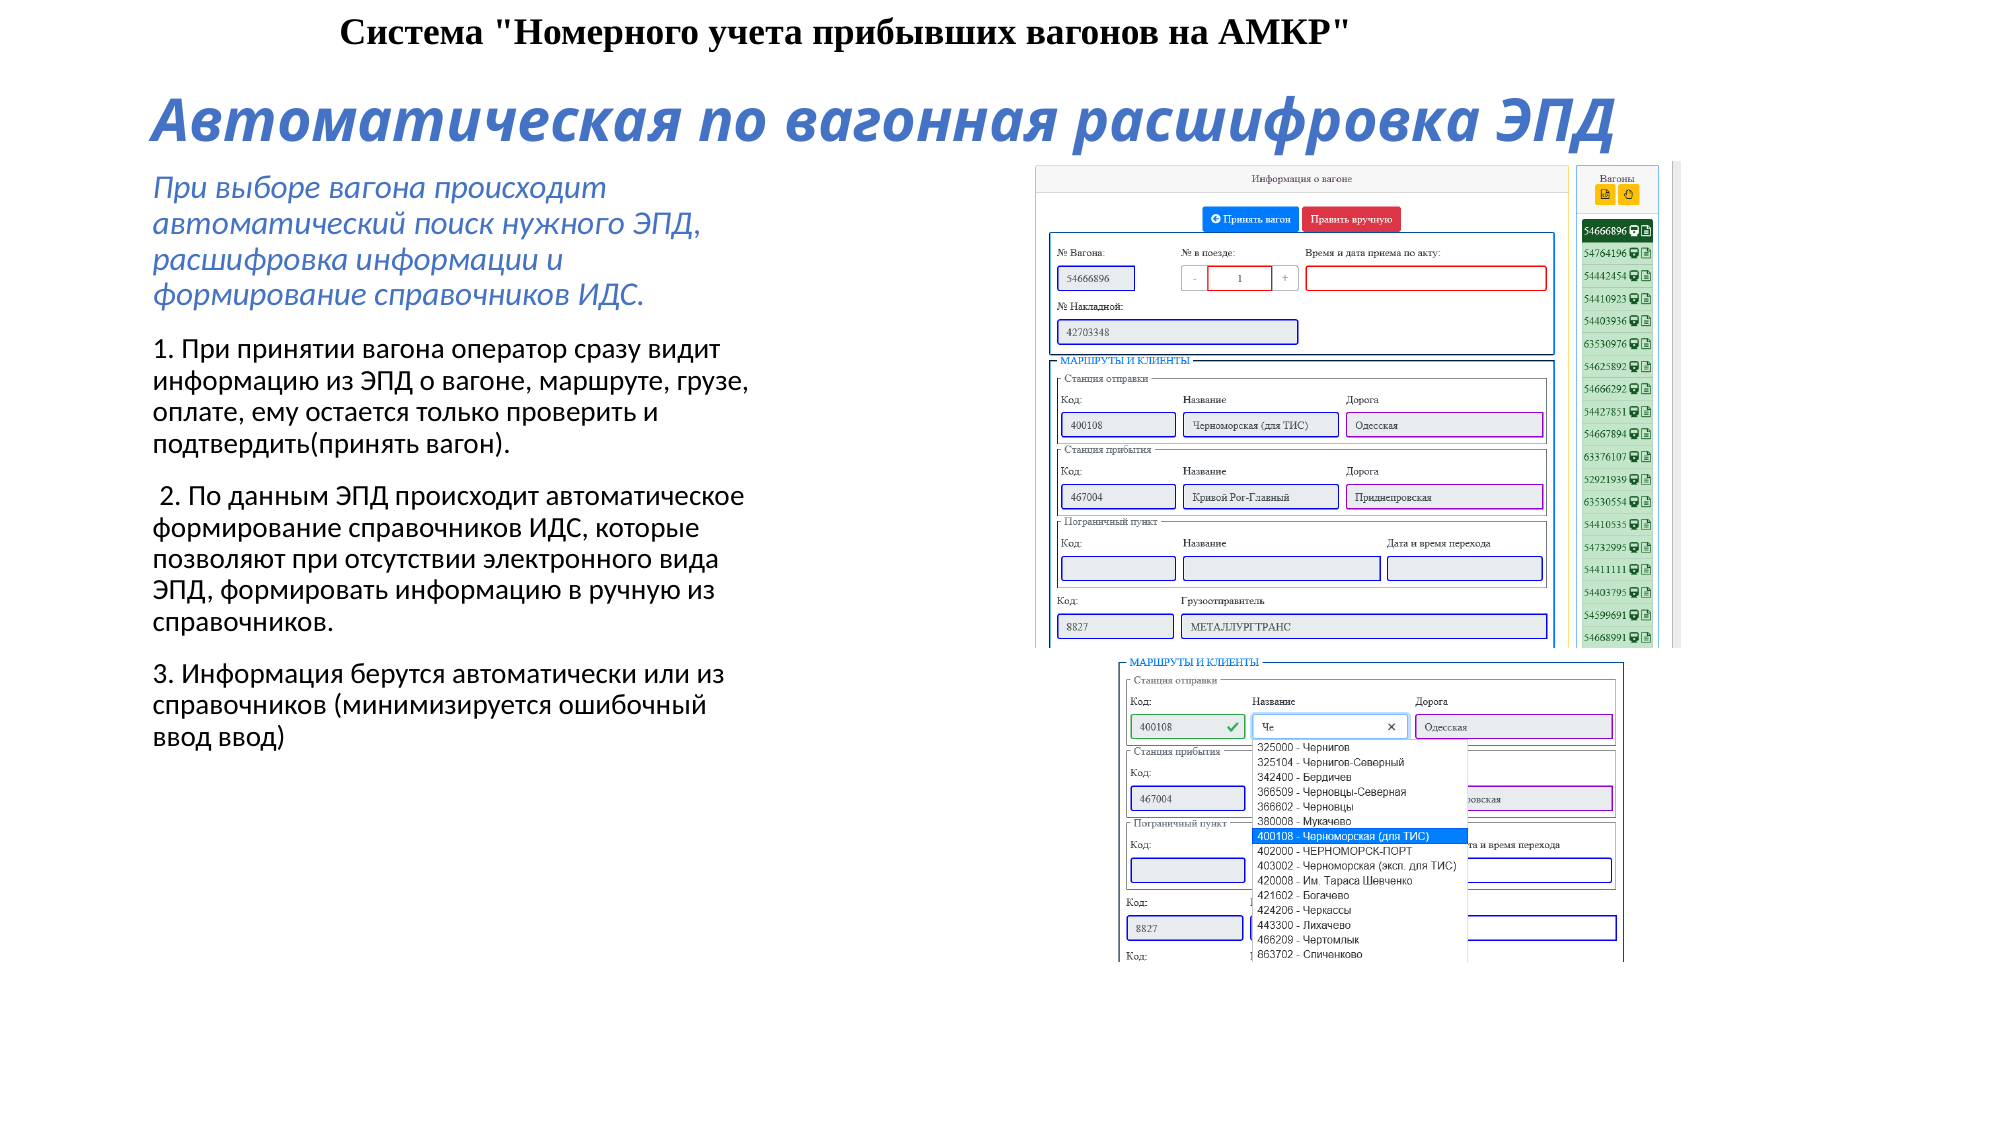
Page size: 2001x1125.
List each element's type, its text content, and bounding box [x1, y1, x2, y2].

text_box Система "Номерного учета прибывших вагонов на АМКР" [237, 0, 1455, 60]
list При выборе вагона происходит автоматический поиск нужного ЭПД, расшифровка информации и формирование справочников ИДС. 1. При принятии вагона оператор сразу видит информацию из ЭПД о вагоне, маршруте, грузе, оплате, ему остается только проверить и подтвердить(принять вагон). 2. По данным ЭПД происходит автоматическое формирование справочников ИДС, которые позволяют при отсутствии электронного вида ЭПД, формировать информацию в ручную из справочников. 3. Информация берутся автоматически или из справочников (минимизируется ошибочный ввод ввод) [137, 161, 783, 963]
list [1032, 161, 1681, 962]
title Автоматическая по вагонная расшифровка ЭПД [137, 75, 1661, 162]
